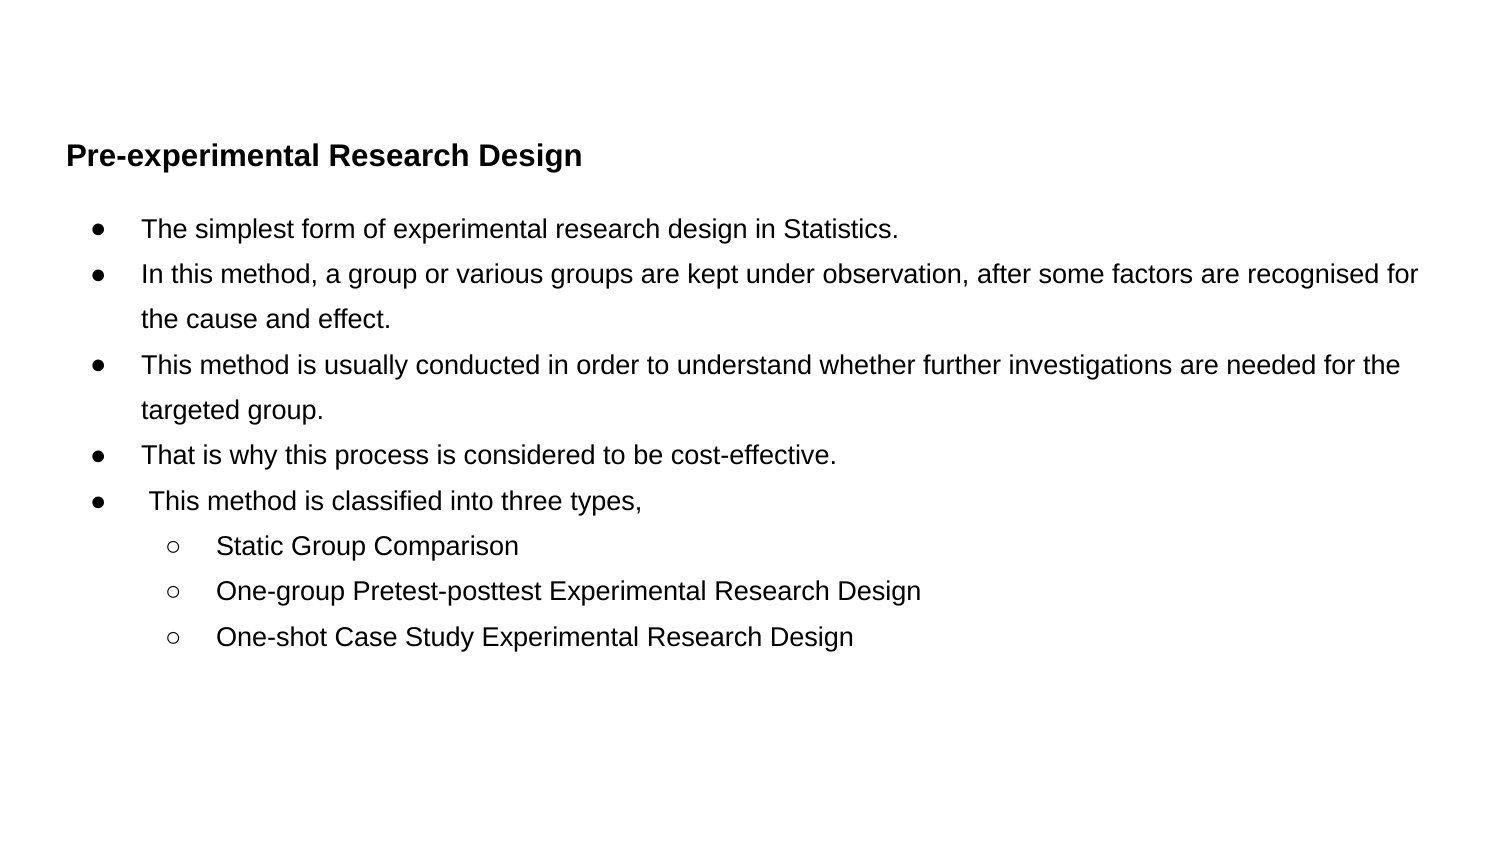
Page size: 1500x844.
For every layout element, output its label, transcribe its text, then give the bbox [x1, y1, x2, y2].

list Pre-experimental Research Design The simplest form of experimental research design in Statistics. In this method, a group or various groups are kept under observation, after some factors are recognised for the cause and effect. This method is usually conducted in order to understand whether further investigations are needed for the targeted group. That is why this process is considered to be cost-effective. This method is classified into three types, Static Group Comparison One-group Pretest-posttest Experimental Research Design One-shot Case Study Experimental Research Design [51, 106, 1449, 750]
